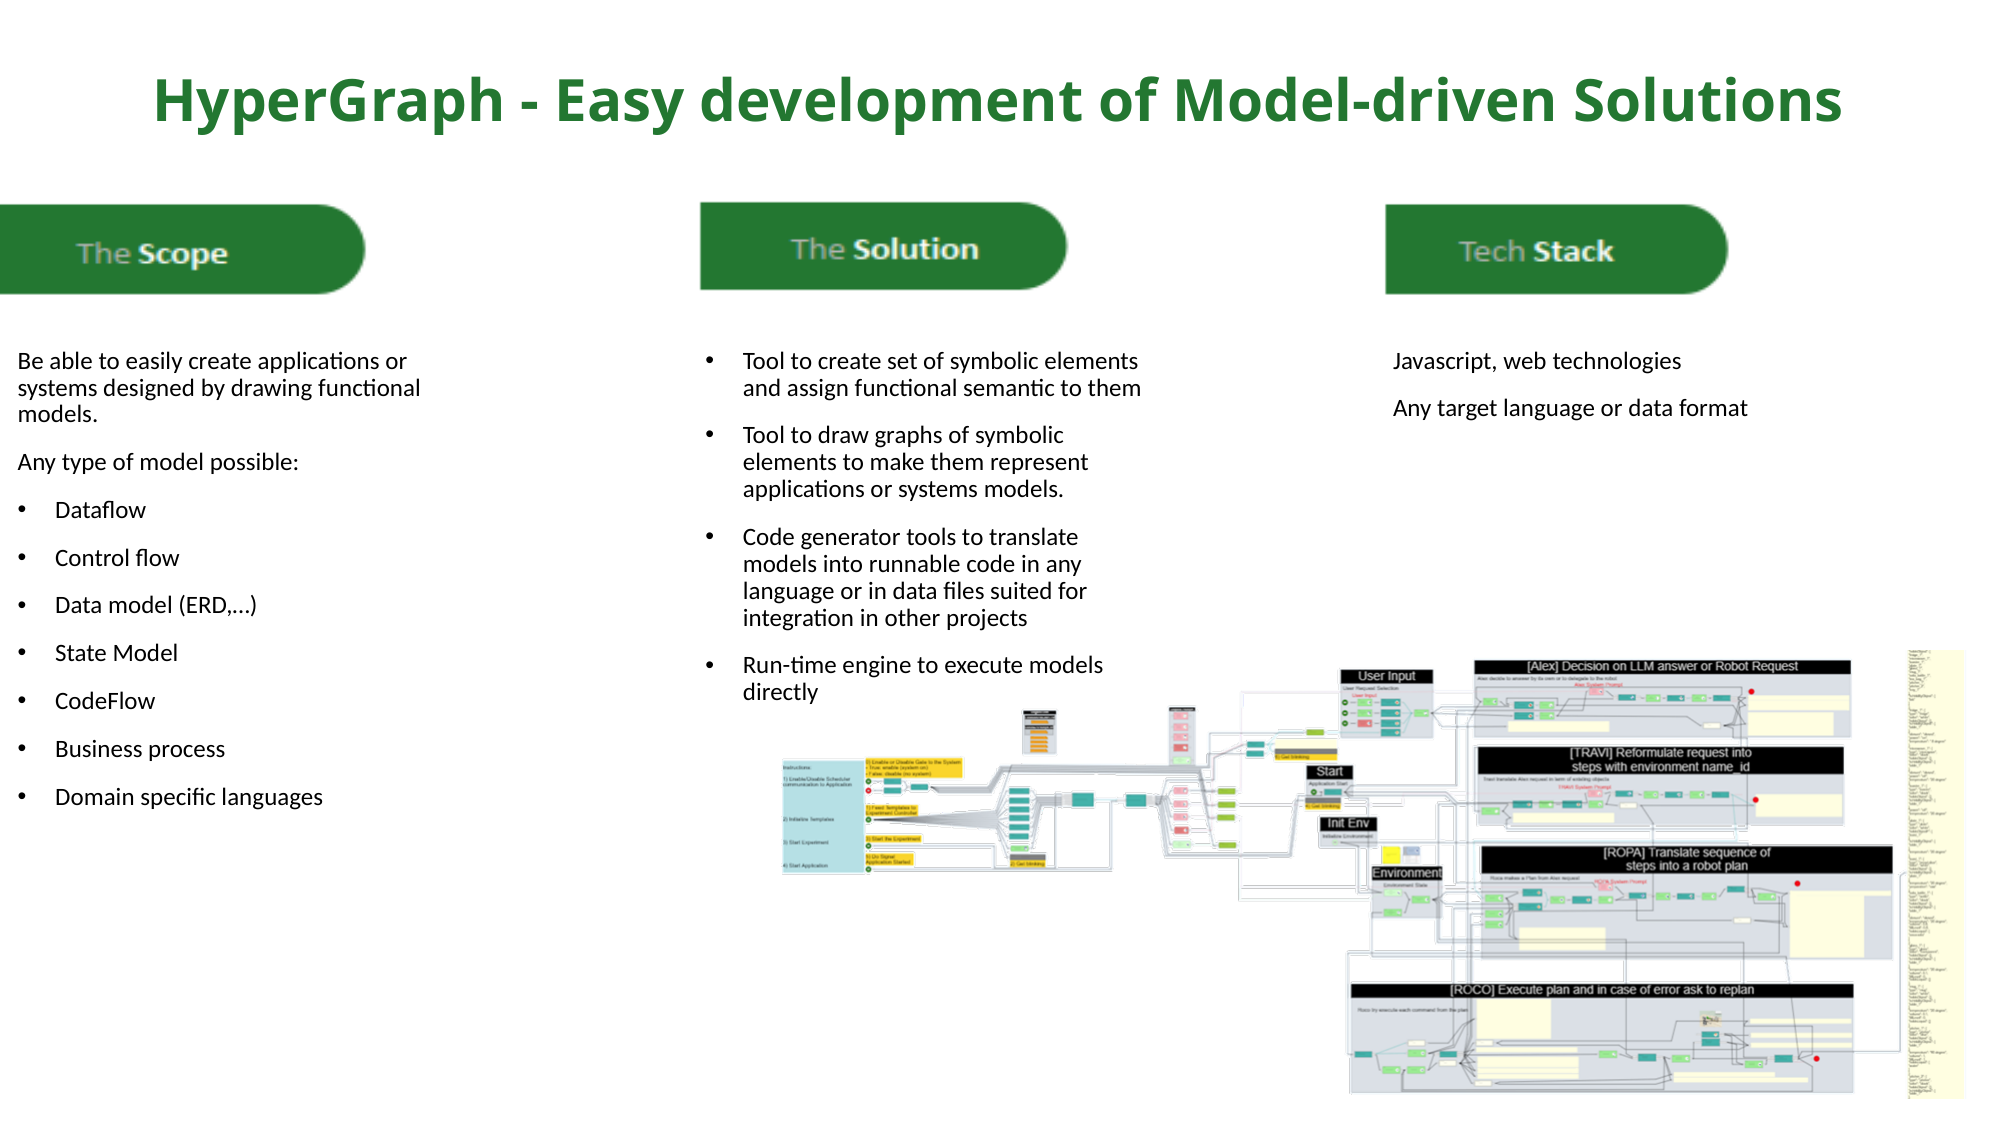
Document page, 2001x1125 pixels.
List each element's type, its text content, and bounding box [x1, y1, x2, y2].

picture [0, 181, 2001, 321]
picture [774, 650, 1978, 1099]
title HyperGraph - Easy development of Model-driven Solutions [137, 42, 1863, 162]
list Be able to easily create applications or systems designed by drawing functional models. Any type of model possible: Dataflow Control flow Data model (ERD,…) State Model CodeFlow Business process Domain specific languages Tool to create set of symbolic elements and assign functional semantic to them Tool to draw graphs of symbolic elements to make them represent applications or systems models. Code generator tools to translate models into runnable code in any language or in data files suited for integration in other projects Run-time engine to execute models directly Javascript, web technologies Any target language or data format [0, 340, 1863, 1099]
